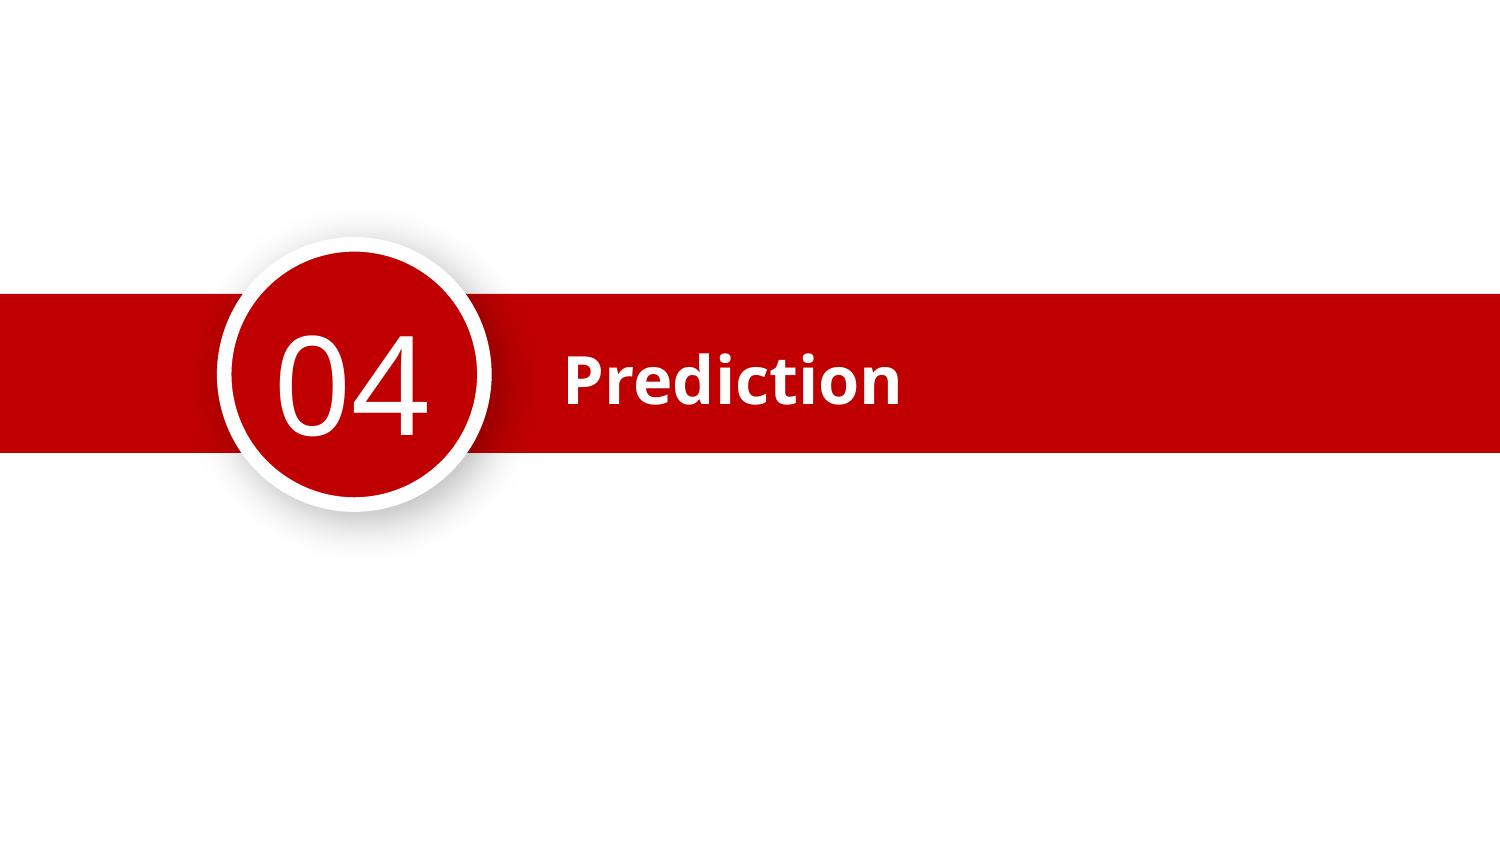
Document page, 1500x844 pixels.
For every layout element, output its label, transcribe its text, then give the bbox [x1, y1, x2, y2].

text_box [499, 293, 1500, 453]
text_box Prediction [547, 330, 1079, 426]
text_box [223, 244, 485, 505]
text_box [0, 293, 217, 453]
